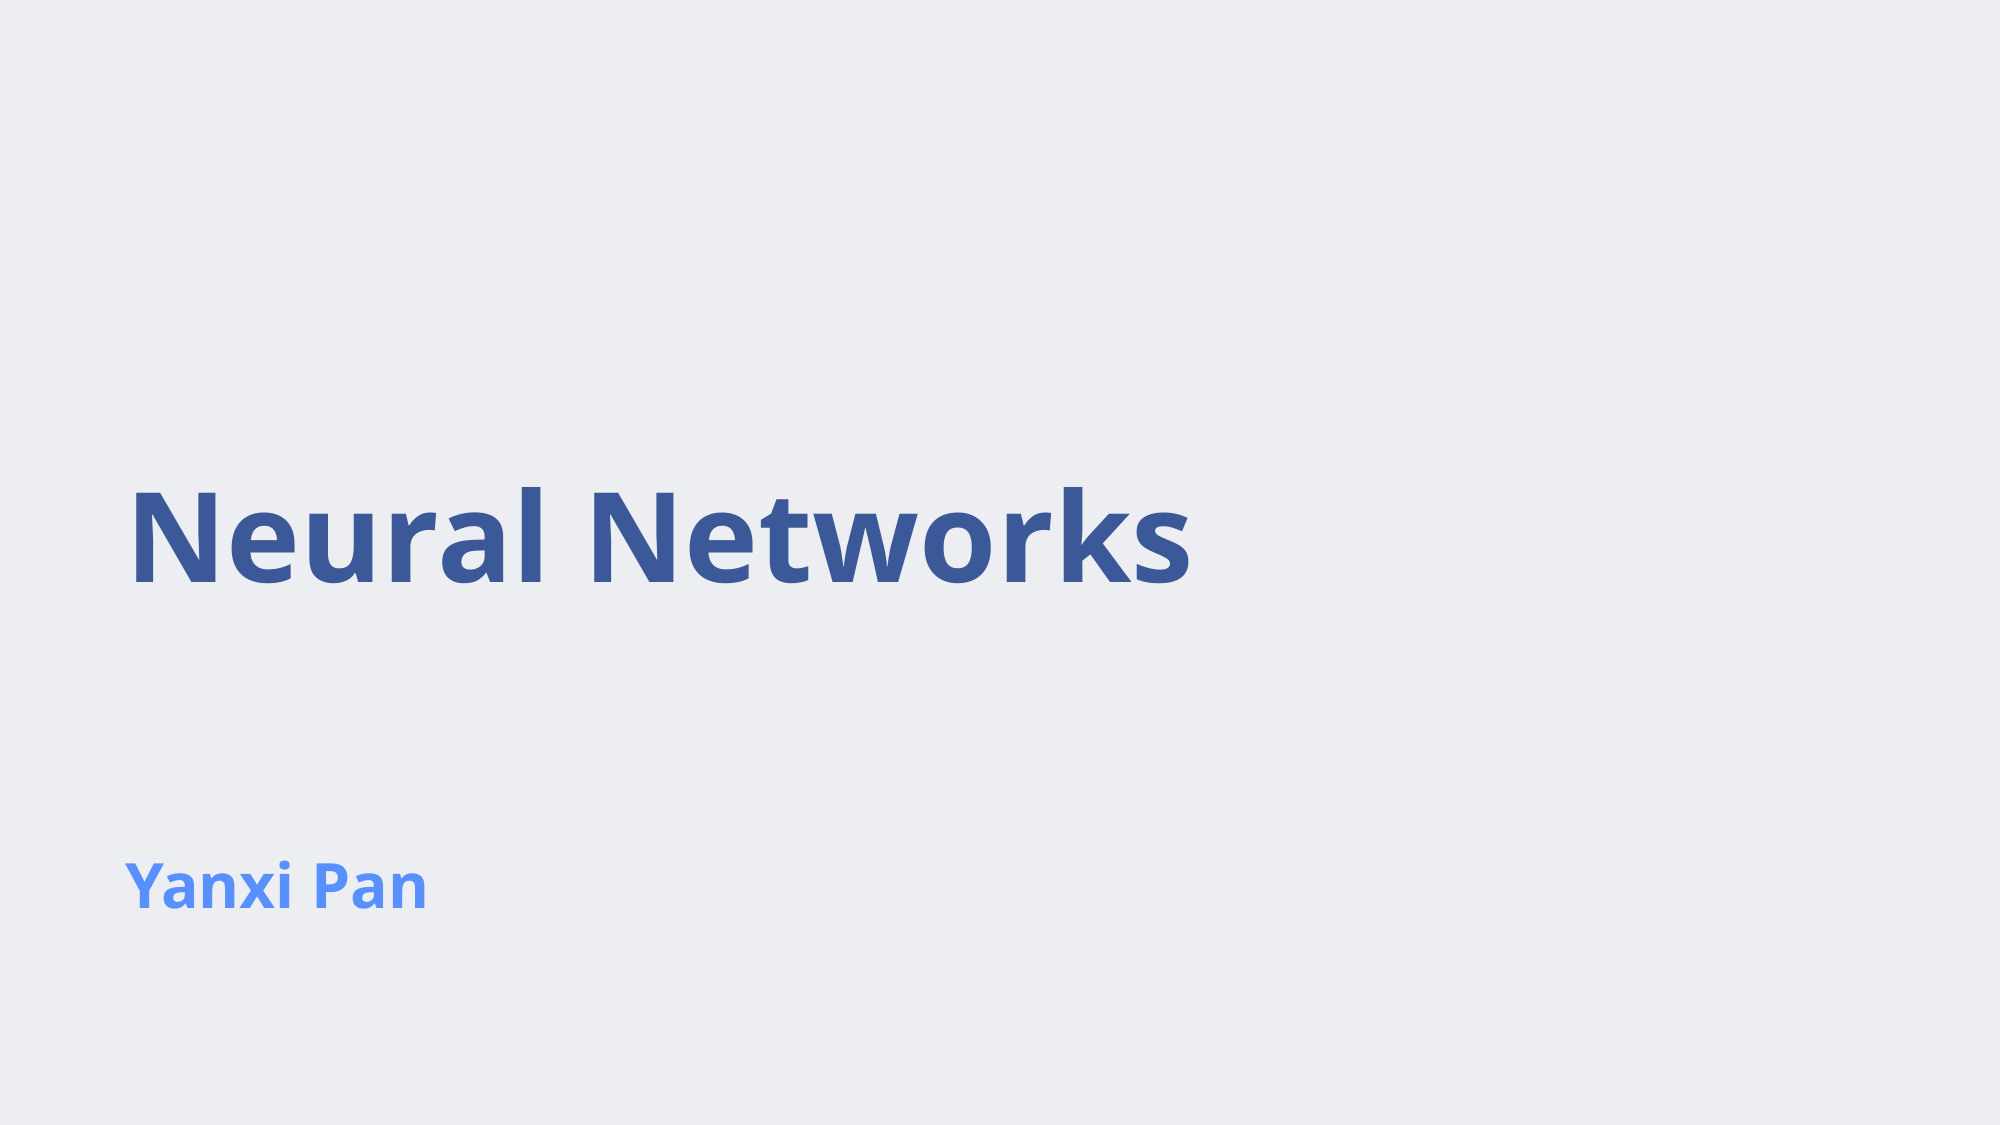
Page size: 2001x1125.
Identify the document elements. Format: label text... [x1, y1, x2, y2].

title Neural Networks [125, 456, 1875, 608]
list Yanxi Pan [125, 845, 1875, 938]
